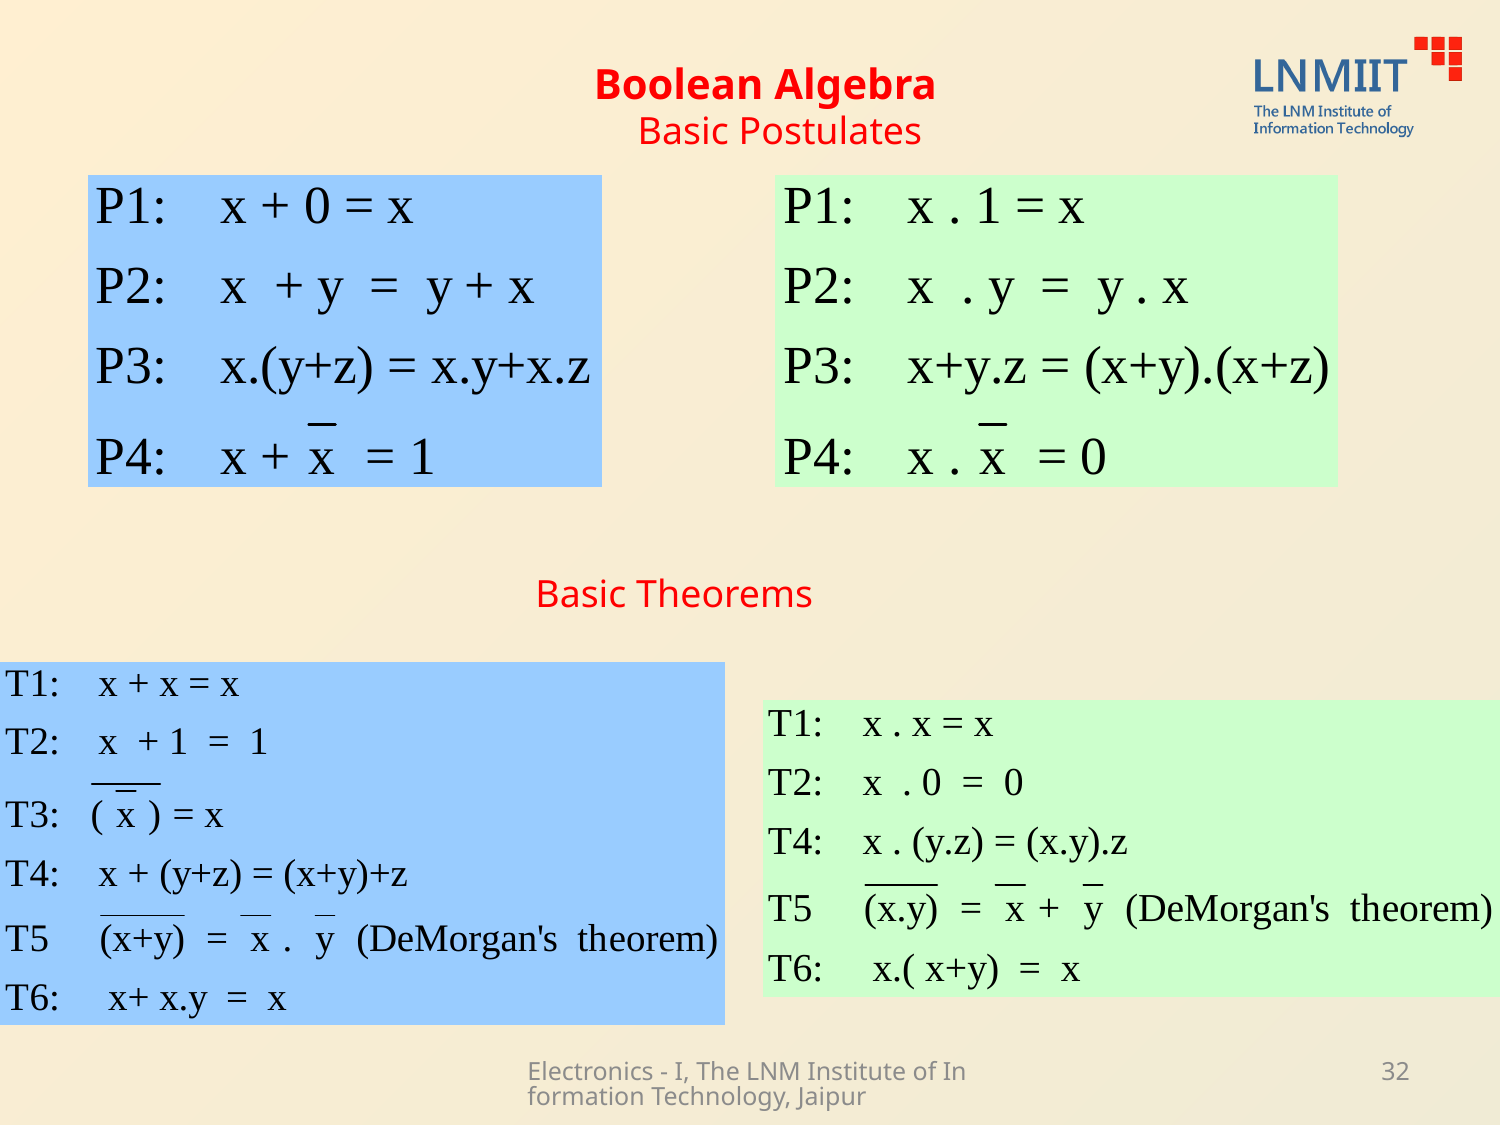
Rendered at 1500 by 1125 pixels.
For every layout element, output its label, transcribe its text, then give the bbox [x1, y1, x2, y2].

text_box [87, 174, 603, 488]
text_box Boolean Algebra [579, 50, 952, 115]
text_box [762, 699, 1500, 997]
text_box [774, 174, 1339, 488]
text_box Basic Theorems [520, 562, 829, 623]
slide_number 32 [1074, 1042, 1425, 1103]
text_box Basic Postulates [622, 99, 938, 160]
picture [1241, 24, 1476, 148]
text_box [0, 662, 726, 1026]
footer Electronics - I, The LNM Institute of Information Technology, Jaipur [512, 1042, 988, 1103]
